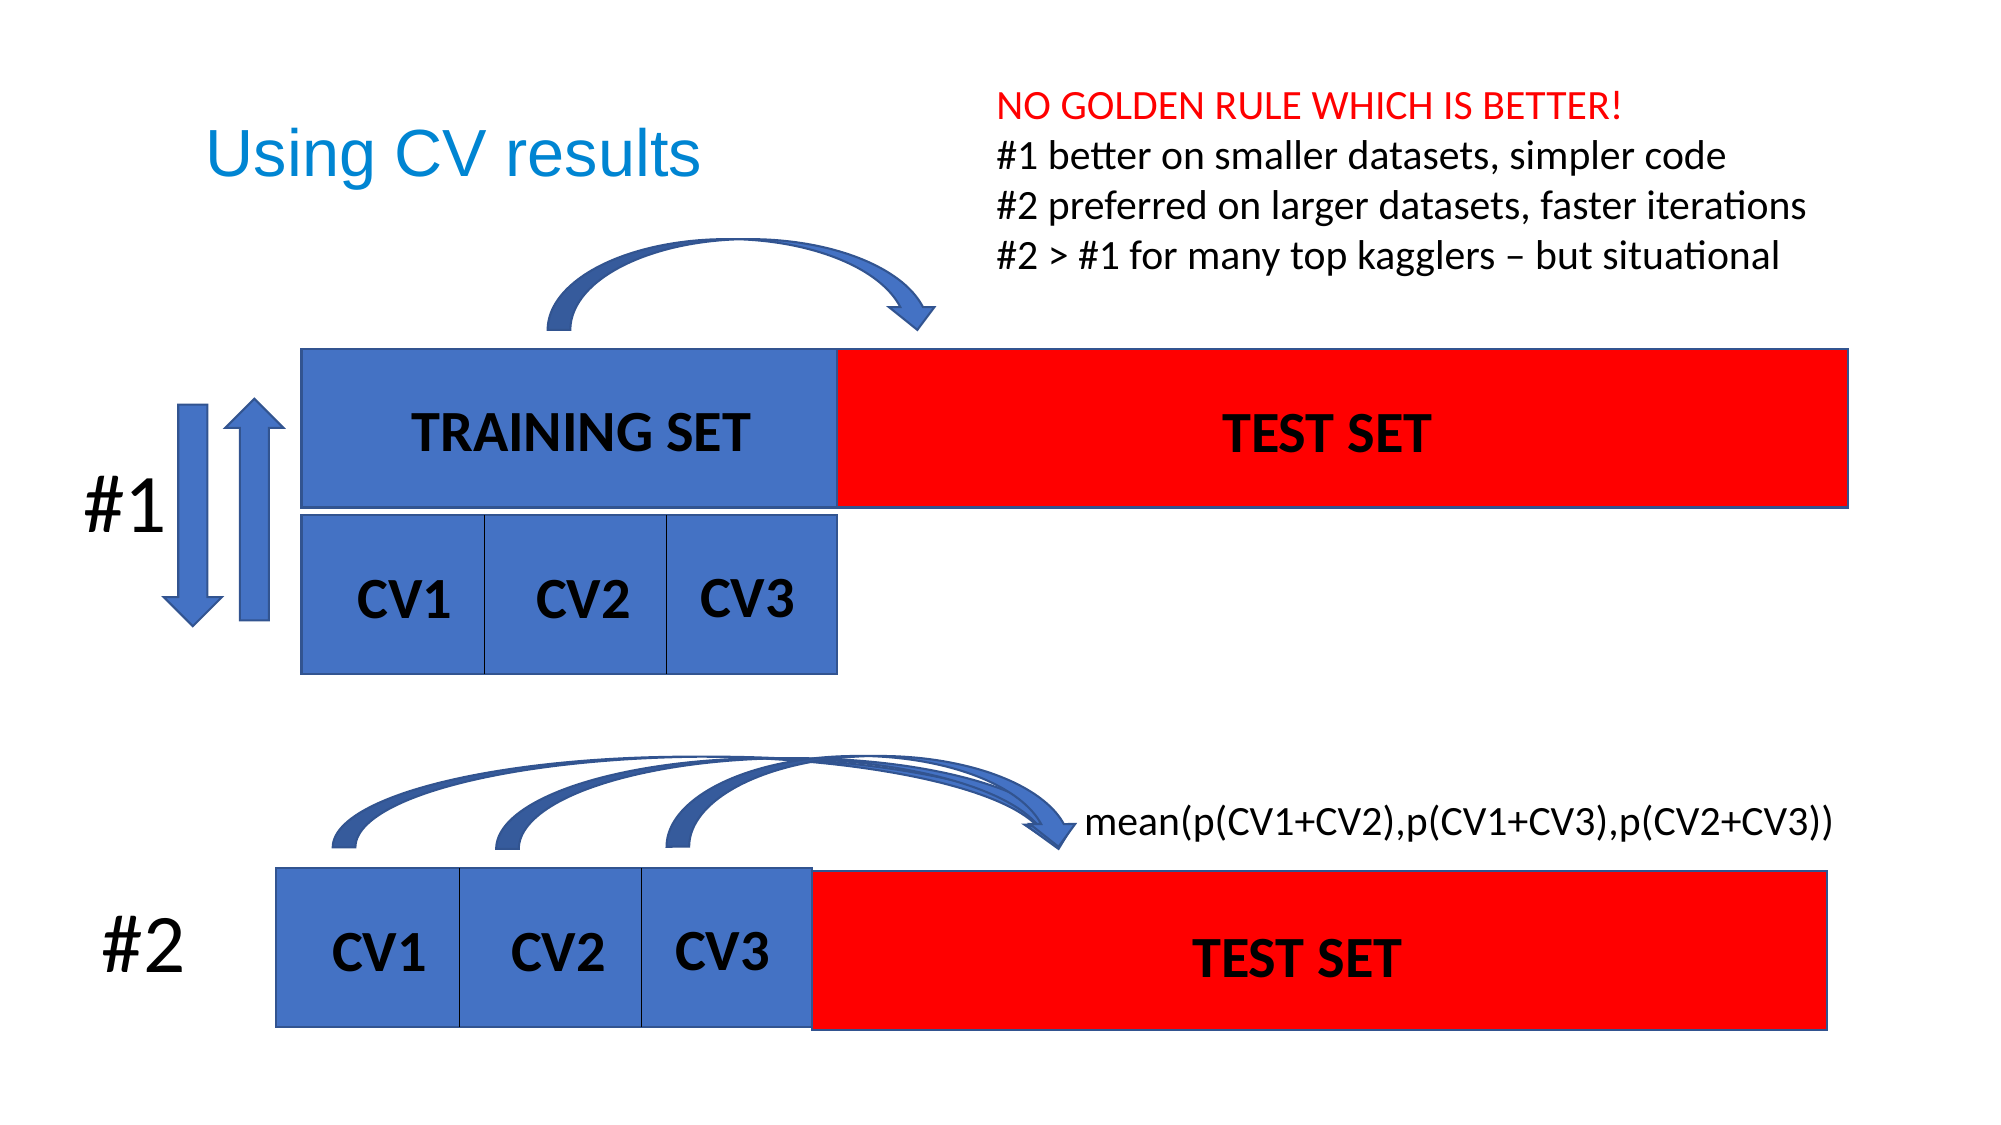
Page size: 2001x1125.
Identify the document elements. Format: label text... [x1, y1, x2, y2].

text_box [665, 754, 1069, 849]
text_box Using CV results [190, 102, 718, 198]
text_box #2 [87, 881, 202, 997]
text_box TRAINING SET [396, 385, 766, 471]
text_box TEST SET [1207, 387, 1448, 472]
text_box [300, 348, 836, 509]
text_box CV1 [342, 553, 469, 638]
text_box NO GOLDEN RULE WHICH IS BETTER! #1 better on smaller datasets, simpler code #2 preferred on larger datasets, faster iterations #2 > #1 for many top kagglers – but situational [981, 70, 1823, 286]
text_box [161, 403, 225, 628]
text_box CV2 [496, 906, 623, 991]
text_box [812, 761, 1032, 822]
text_box [1023, 825, 1066, 851]
text_box [827, 759, 1038, 822]
text_box [836, 348, 1849, 509]
text_box [275, 867, 813, 1028]
text_box [300, 514, 838, 675]
text_box CV3 [660, 904, 787, 990]
text_box [546, 238, 937, 332]
text_box CV2 [521, 553, 648, 638]
text_box [811, 870, 1828, 1031]
text_box #1 [68, 441, 184, 557]
text_box CV3 [685, 551, 812, 637]
text_box [331, 755, 775, 849]
text_box CV1 [317, 906, 444, 991]
text_box mean(p(CV1+CV2),p(CV1+CV3),p(CV2+CV3)) [1069, 786, 2000, 851]
text_box TEST SET [1177, 911, 1421, 997]
text_box [495, 757, 807, 850]
text_box [222, 397, 286, 622]
